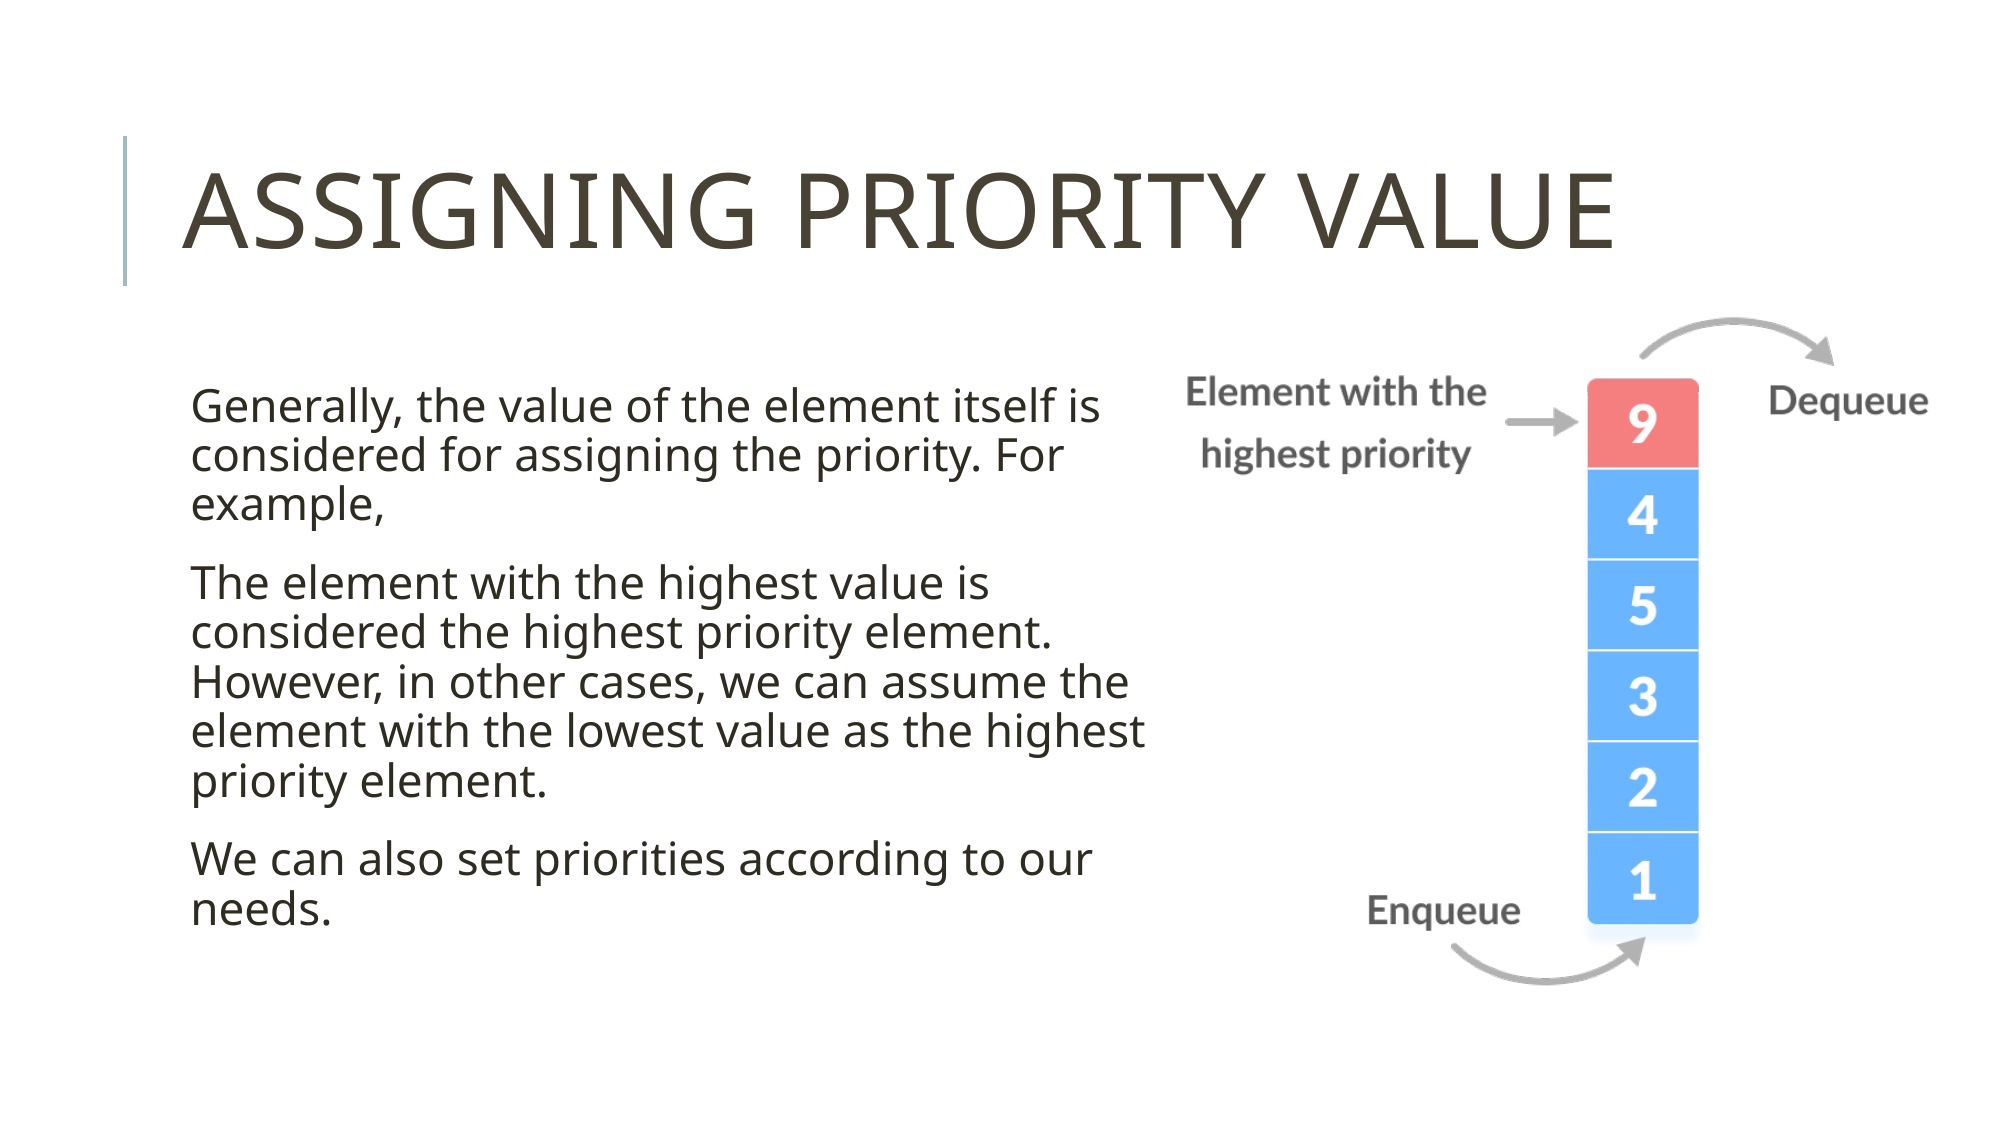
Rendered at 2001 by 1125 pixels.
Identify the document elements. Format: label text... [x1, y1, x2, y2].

title Assigning Priority Value [168, 96, 1763, 342]
list Generally, the value of the element itself is considered for assigning the priority. For example, The element with the highest value is considered the highest priority element. However, in other cases, we can assume the element with the lowest value as the highest priority element. We can also set priorities according to our needs. [168, 375, 1116, 1035]
picture [1122, 268, 1987, 1036]
